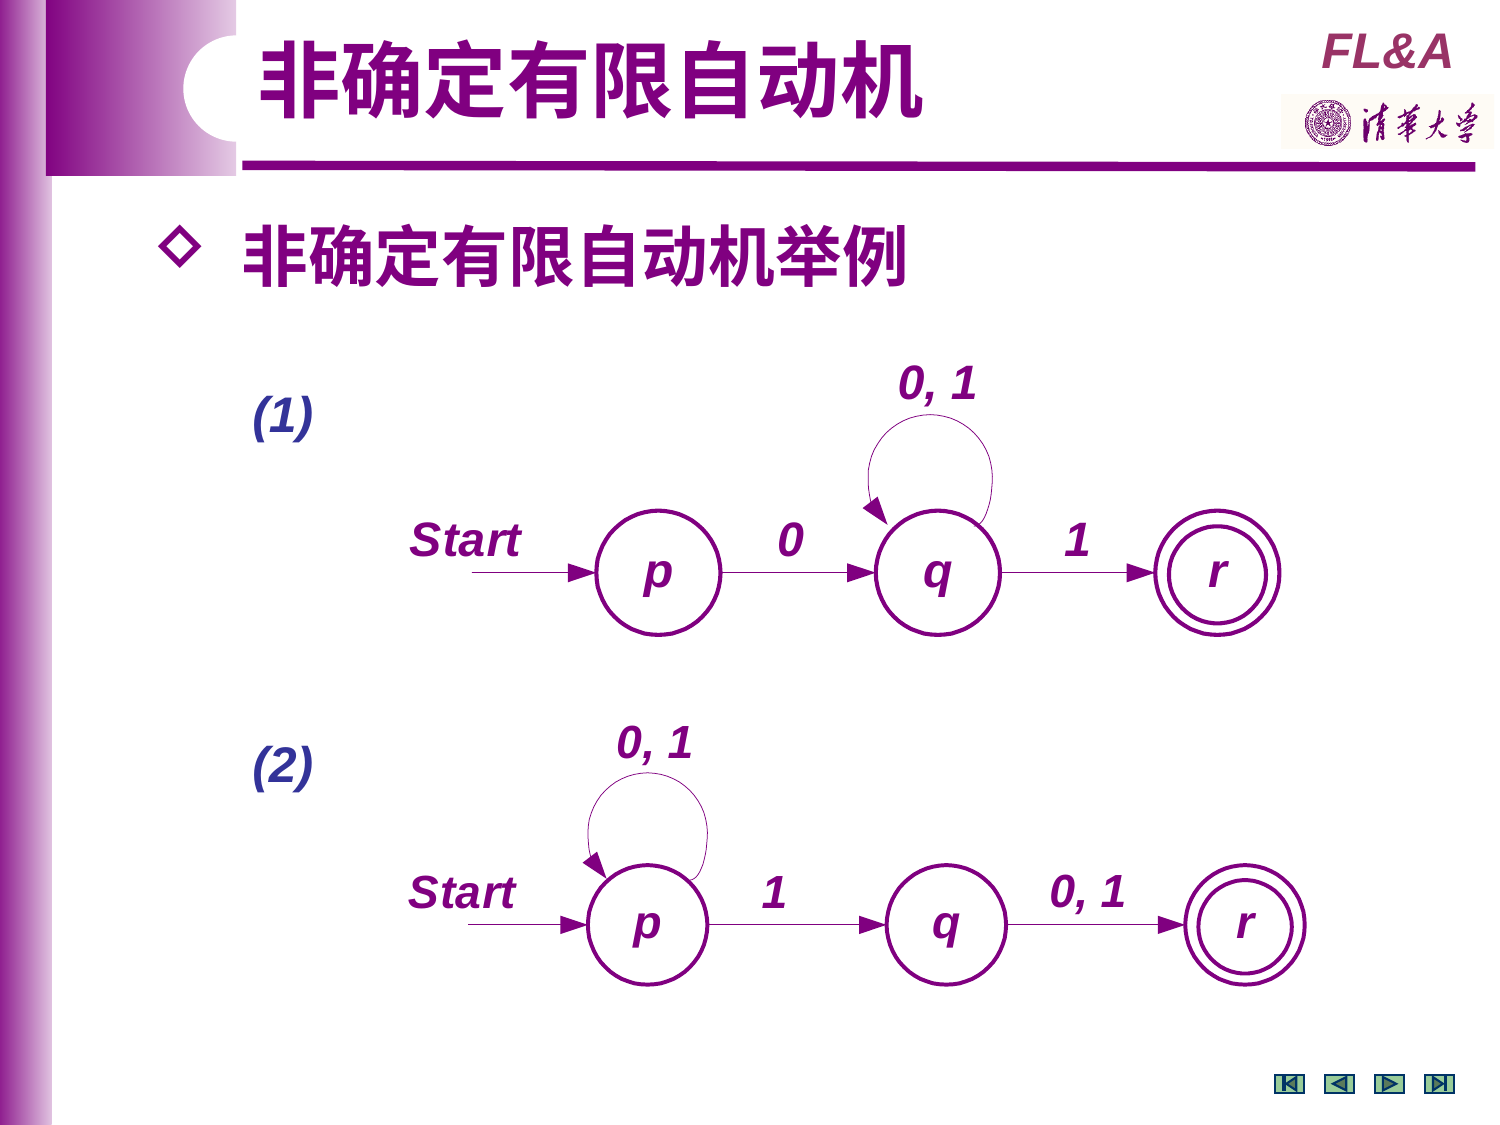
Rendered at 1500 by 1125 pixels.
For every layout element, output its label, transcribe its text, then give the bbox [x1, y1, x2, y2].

text_box (2) [237, 724, 338, 800]
text_box 非确定有限自动机 [242, 32, 939, 137]
text_box [1424, 1074, 1455, 1093]
text_box [1374, 1074, 1405, 1093]
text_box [374, 710, 1313, 993]
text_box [374, 349, 1288, 644]
text_box [1274, 1074, 1305, 1093]
text_box (1) [237, 374, 338, 450]
text_box [1324, 1074, 1355, 1093]
text_box 非确定有限自动机举例 [135, 207, 951, 303]
picture [1281, 94, 1495, 149]
